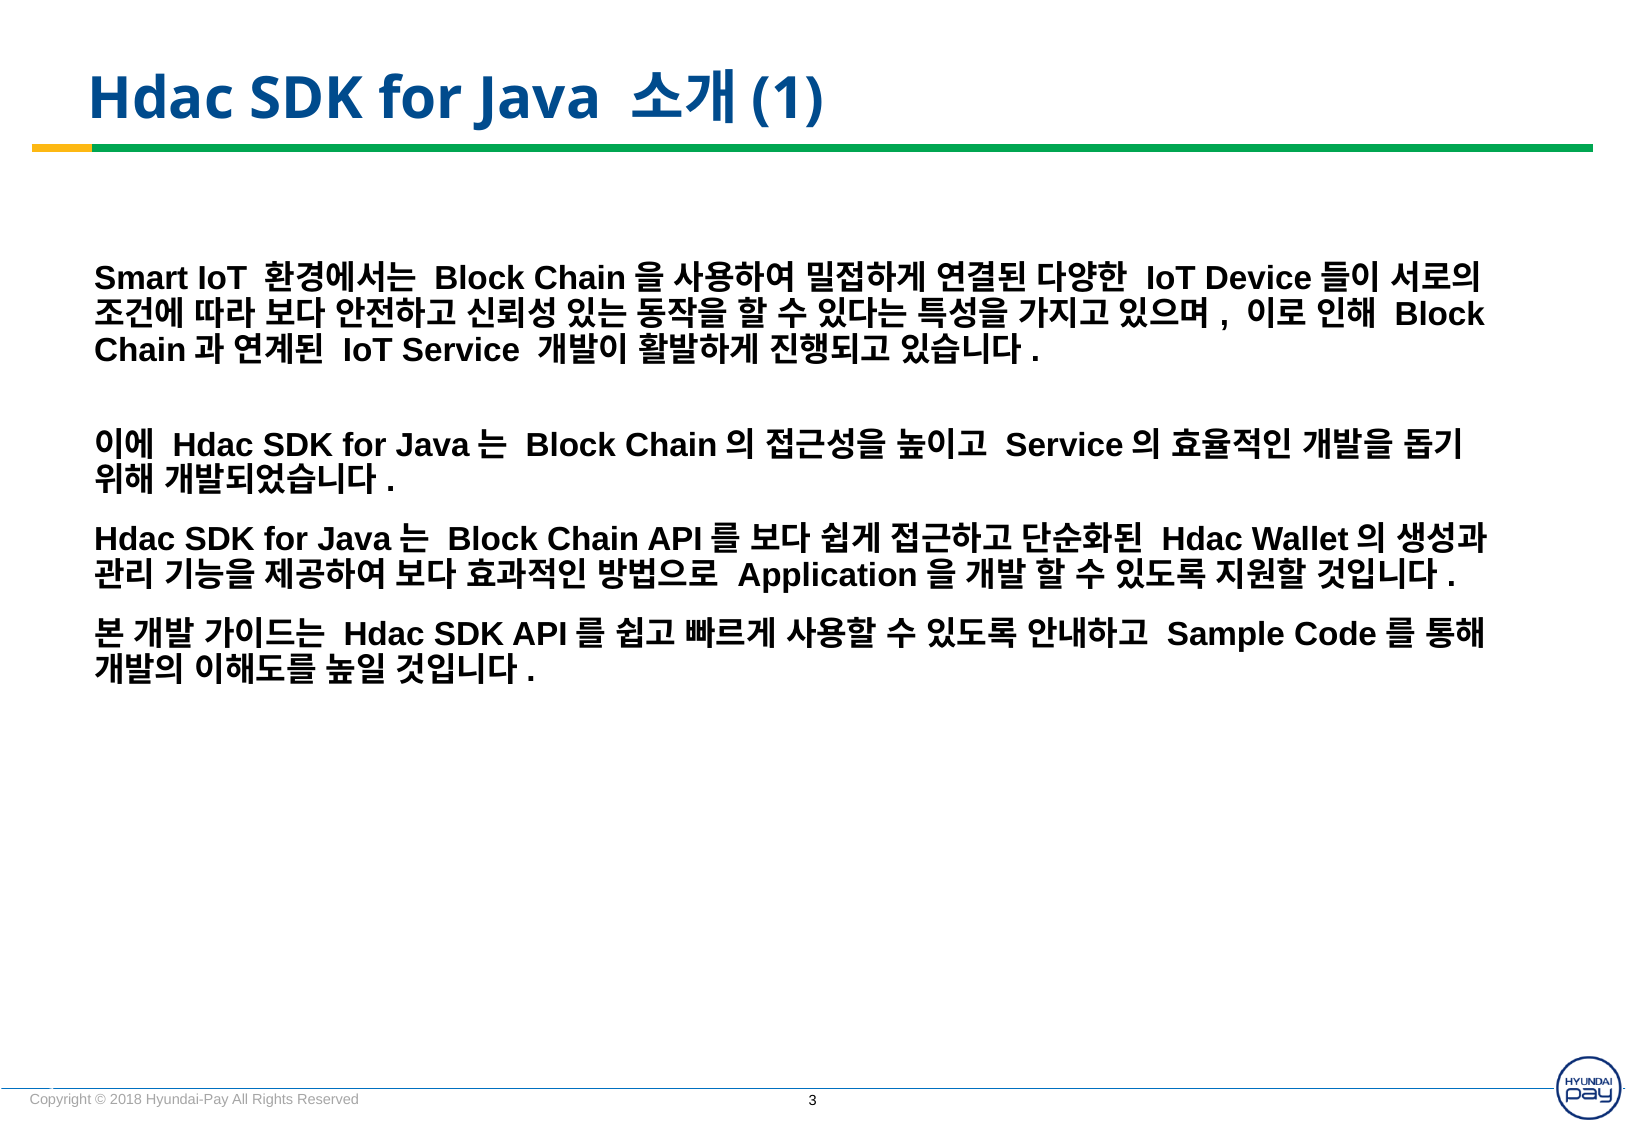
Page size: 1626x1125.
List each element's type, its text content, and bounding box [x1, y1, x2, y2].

picture [1554, 1054, 1623, 1122]
list Smart IoT 환경에서는 Block Chain을 사용하여 밀접하게 연결된 다양한 IoT Device들이 서로의 조건에 따라 보다 안전하고 신뢰성 있는 동작을 할 수 있다는 특성을 가지고 있으며, 이로 인해 Block Chain과 연계된 IoT Service 개발이 활발하게 진행되고 있습니다. 이에 Hdac SDK for Java는 Block Chain의 접근성을 높이고 Service의 효율적인 개발을 돕기 위해 개발되었습니다. Hdac SDK for Java는 Block Chain API를 보다 쉽게 접근하고 단순화된 Hdac Wallet의 생성과 관리 기능을 제공하여 보다 효과적인 방법으로 Application을 개발 할 수 있도록 지원할 것입니다. 본 개발 가이드는 Hdac SDK API를 쉽고 빠르게 사용할 수 있도록 안내하고 Sample Code를 통해 개발의 이해도를 높일 것입니다. [79, 185, 1545, 1025]
title Hdac SDK for Java 소개(1) [72, 60, 1538, 142]
